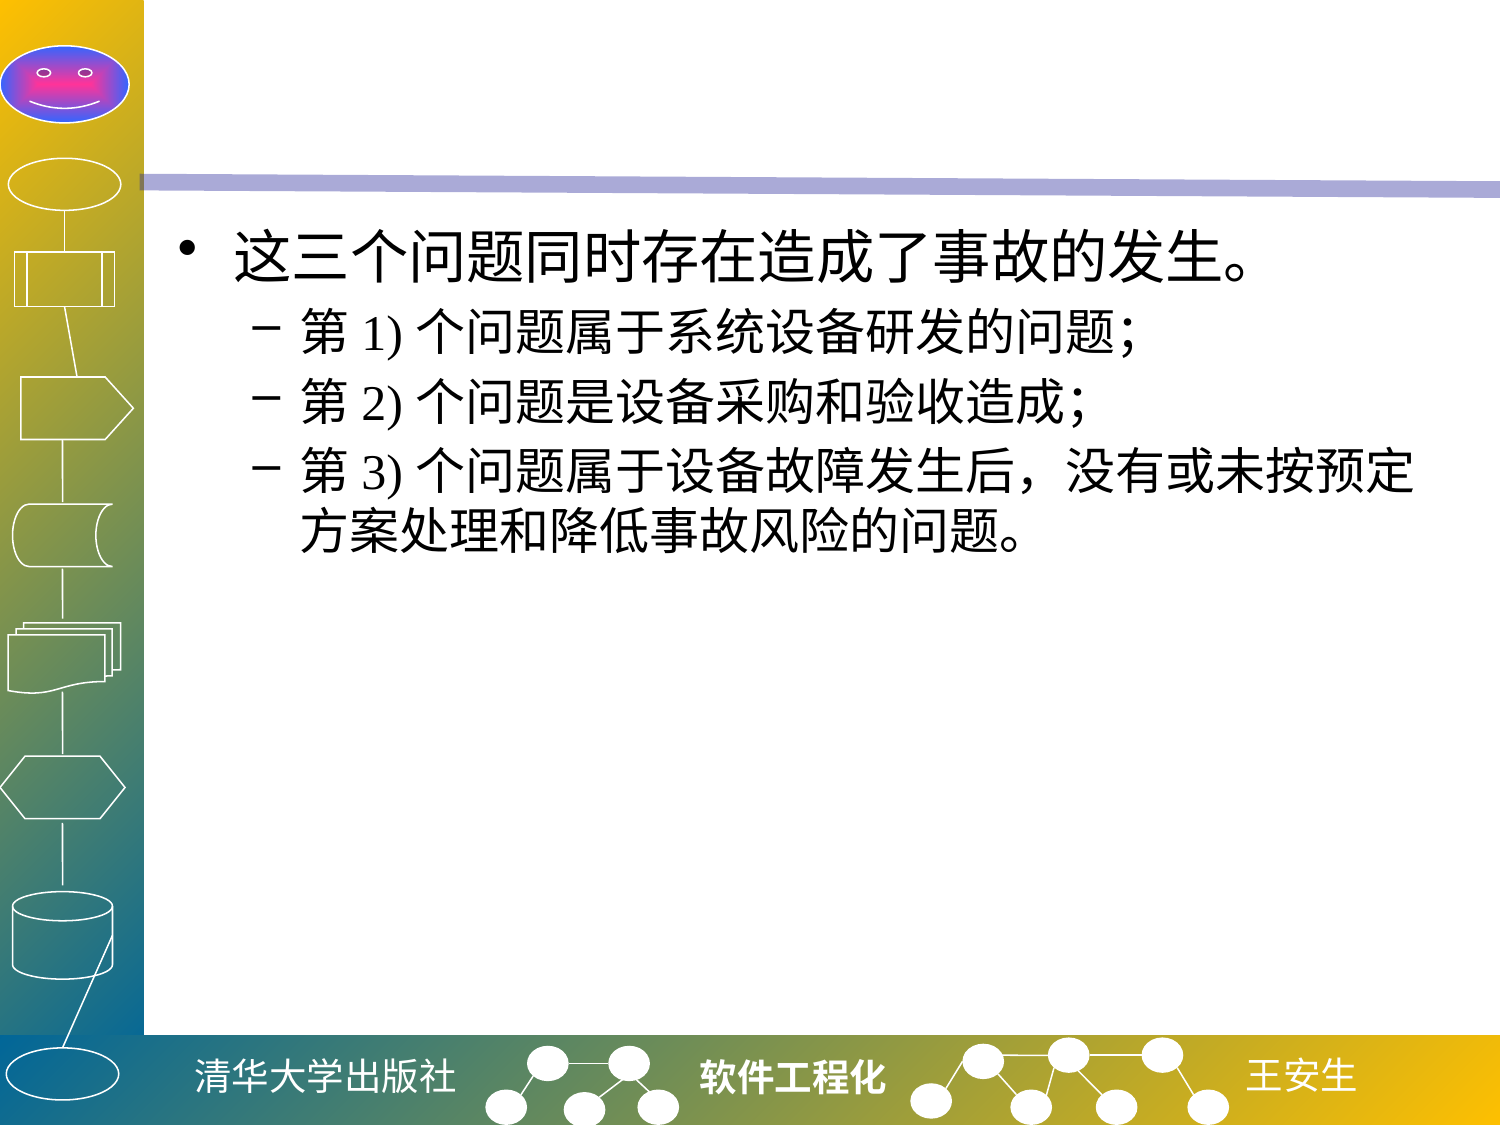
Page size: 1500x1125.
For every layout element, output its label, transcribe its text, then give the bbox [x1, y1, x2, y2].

list 这三个问题同时存在造成了事故的发生。 第1)个问题属于系统设备研发的问题； 第2)个问题是设备采购和验收造成； 第3)个问题属于设备故障发生后，没有或未按预定方案处理和降低事故风险的问题。 [162, 212, 1476, 1017]
